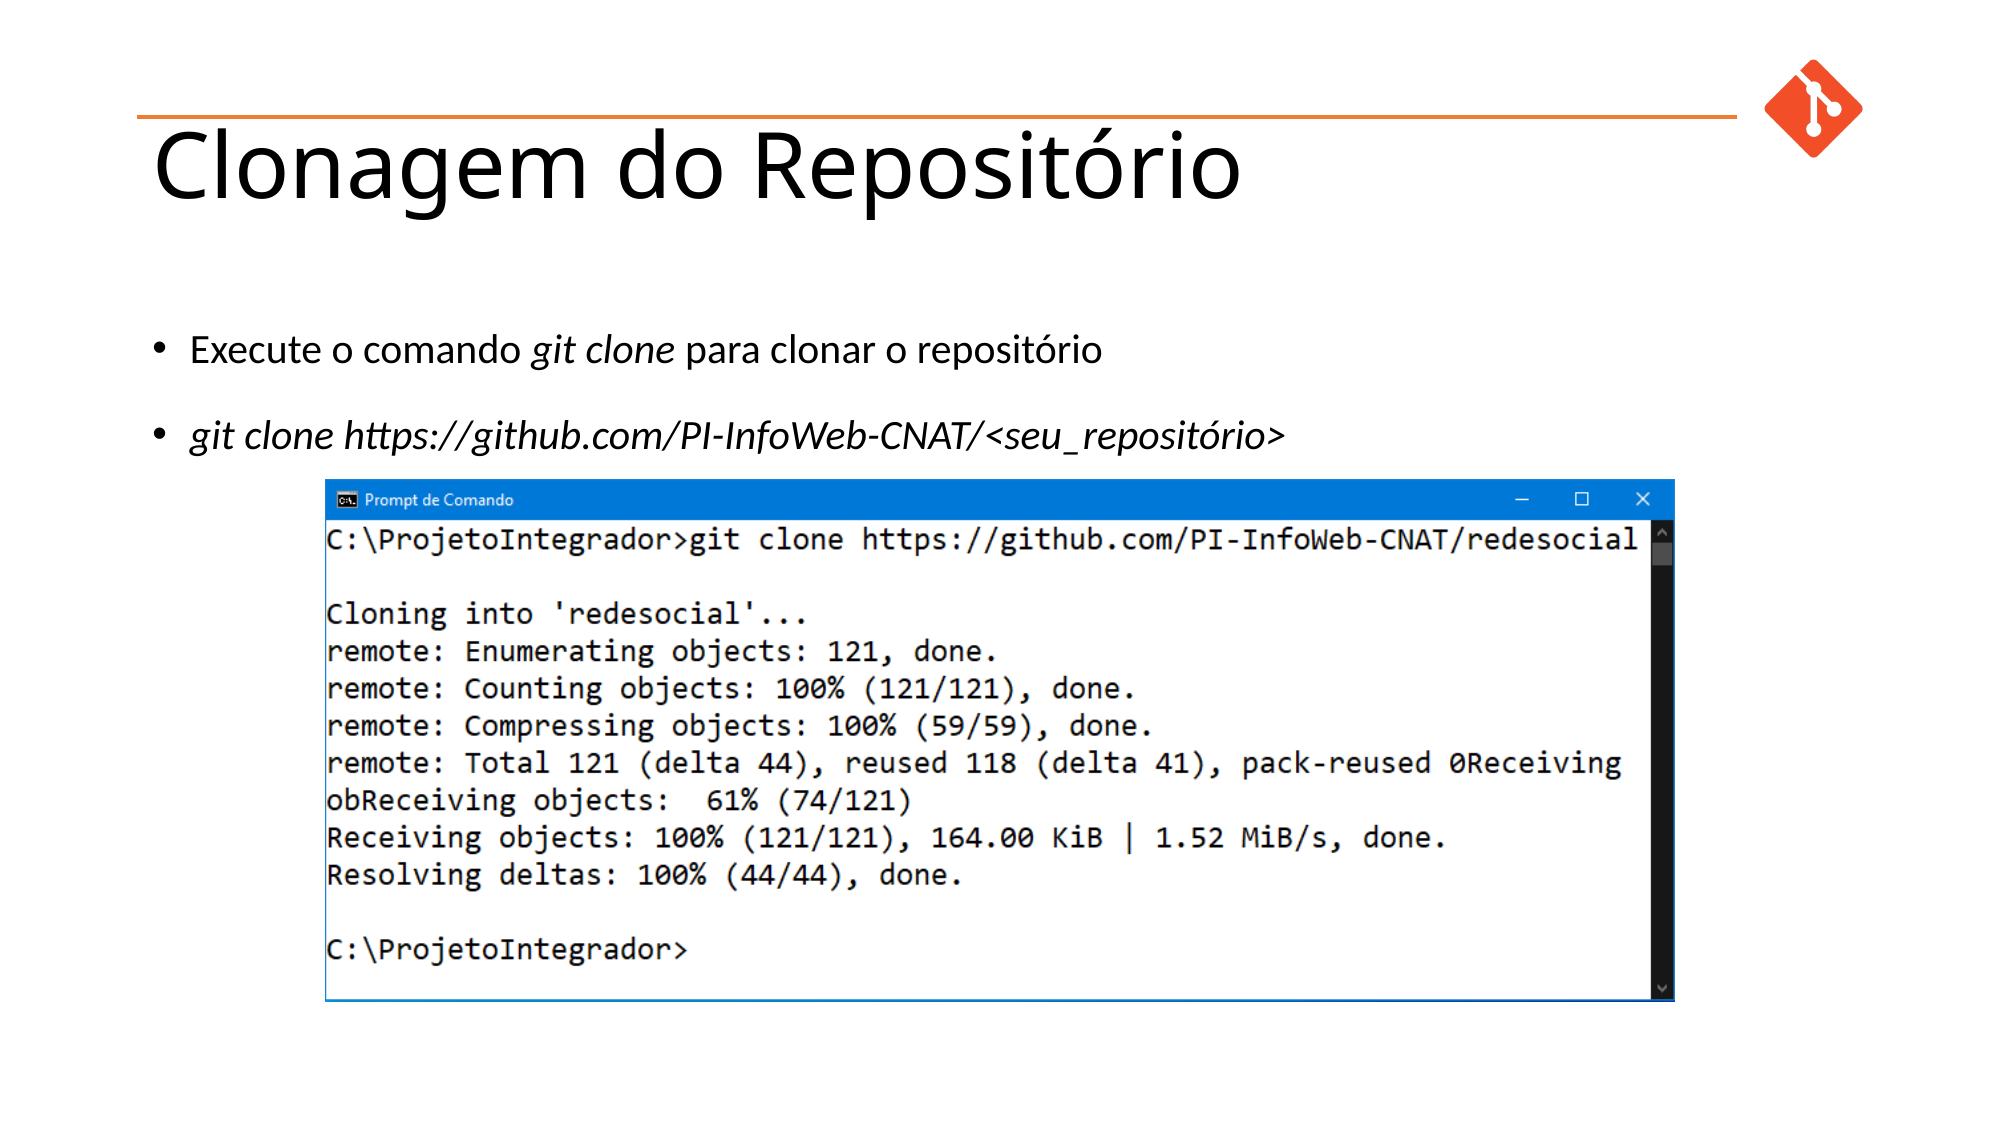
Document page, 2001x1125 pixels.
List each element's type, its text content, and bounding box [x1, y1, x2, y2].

list Execute o comando git clone para clonar o repositório git clone https://github.com/PI-InfoWeb-CNAT/<seu_repositório> [137, 299, 1863, 1014]
picture [325, 479, 1675, 1002]
title Clonagem do Repositório [137, 59, 1863, 278]
